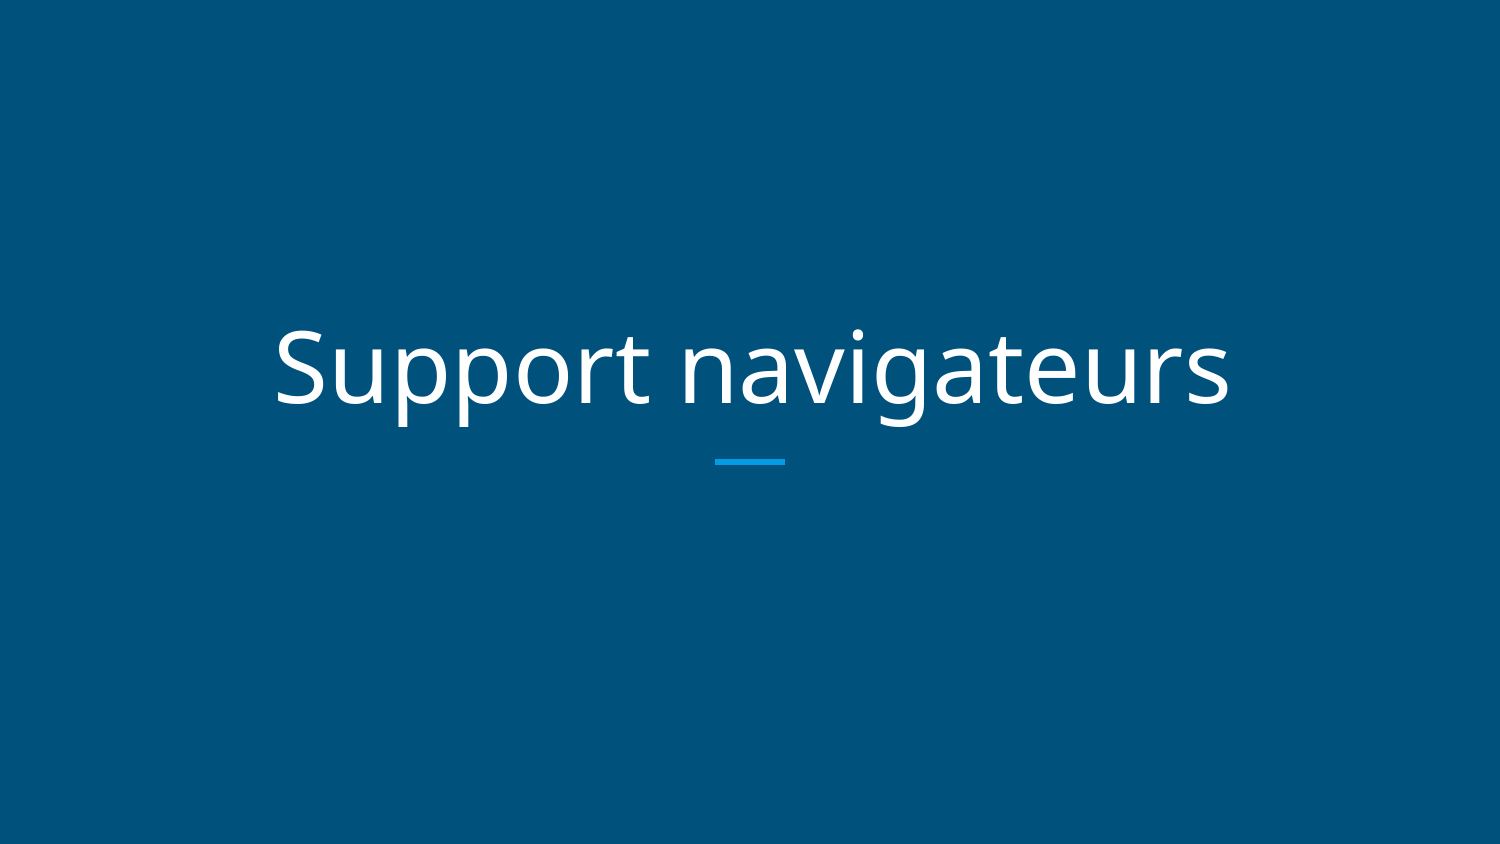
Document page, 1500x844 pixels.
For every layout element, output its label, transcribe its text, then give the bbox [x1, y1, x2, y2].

title Support navigateurs [78, 289, 1428, 439]
